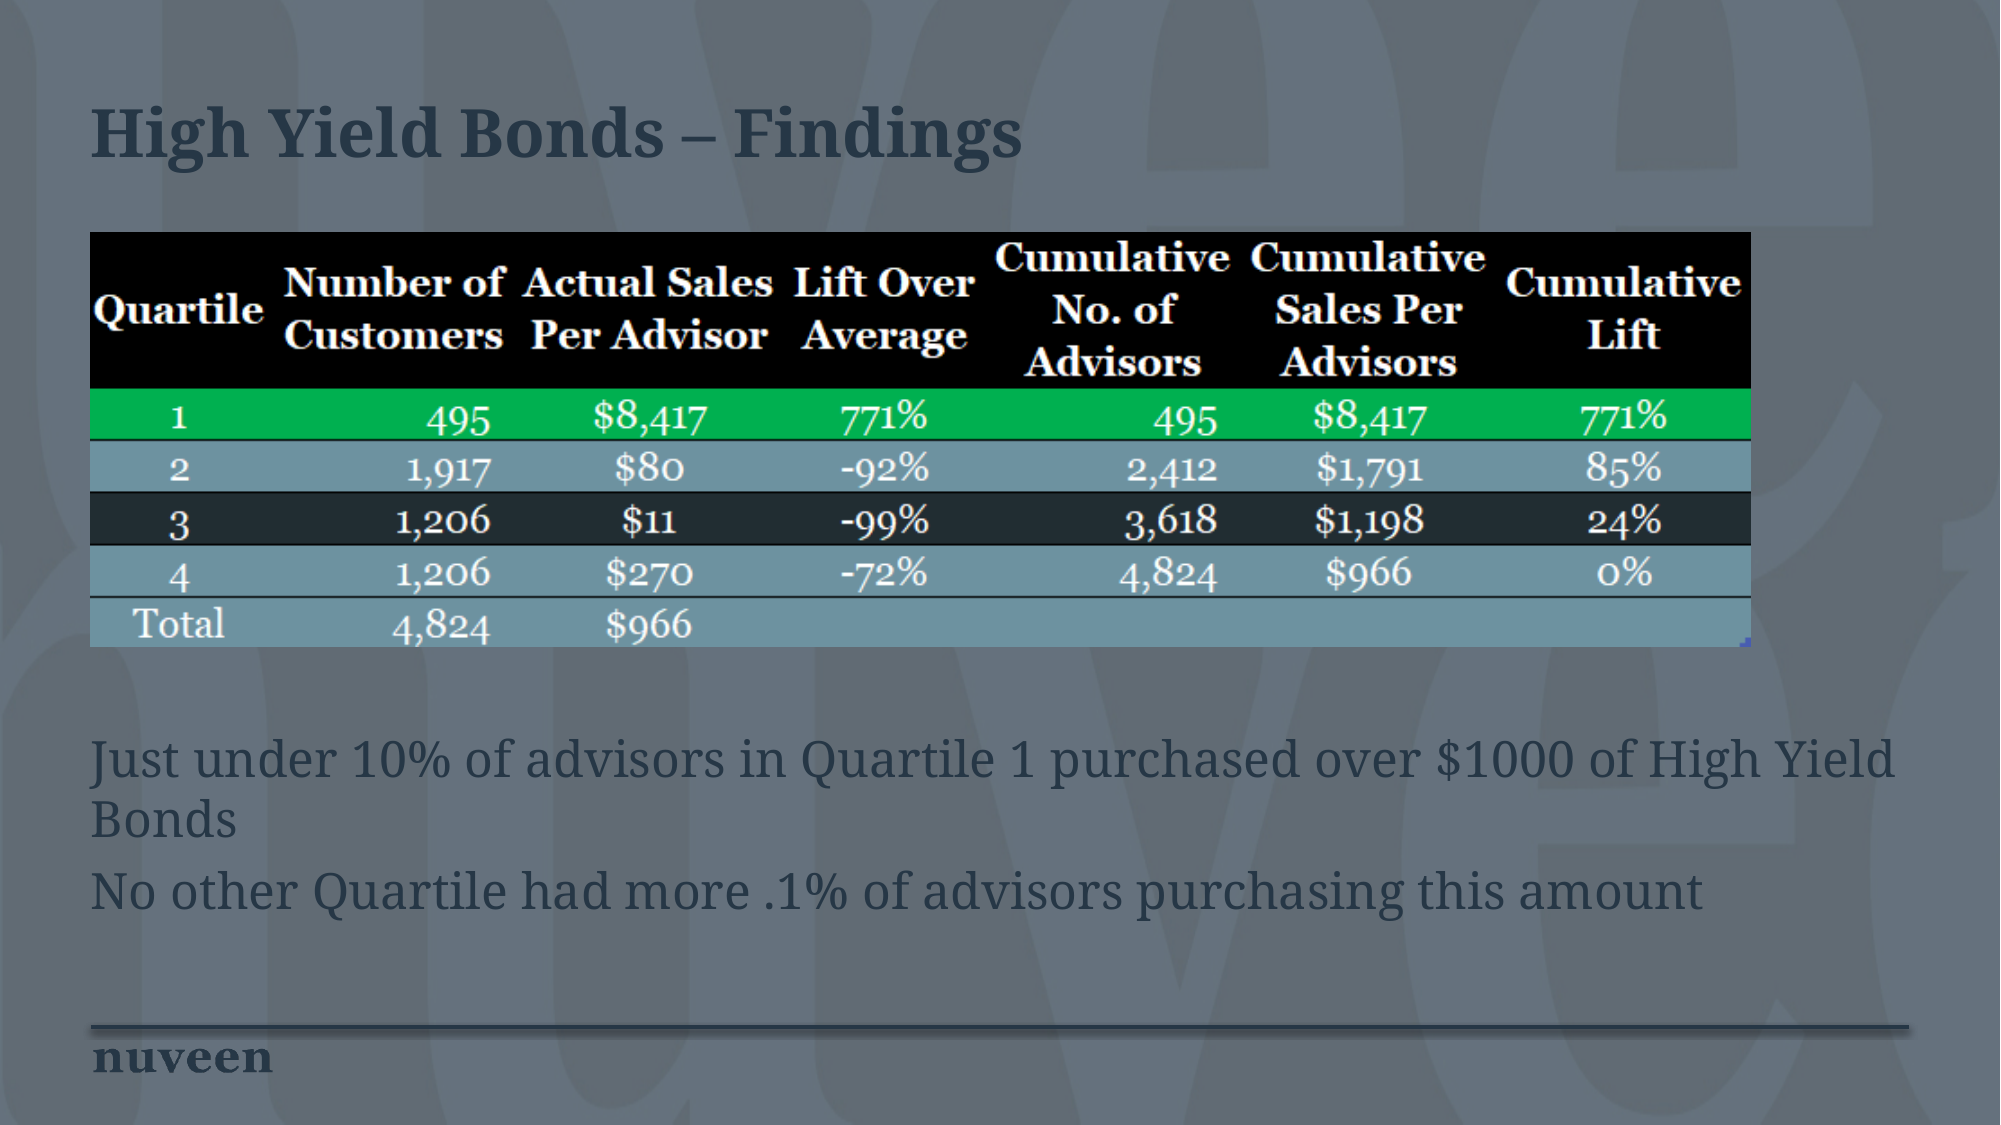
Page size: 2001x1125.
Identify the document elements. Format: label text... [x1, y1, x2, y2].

picture [48, 1004, 317, 1117]
title High Yield Bonds – Findings [90, 91, 1910, 210]
picture [90, 232, 1751, 647]
text_box Just under 10% of advisors in Quartile 1 purchased over $1000 of High Yield Bonds No other Quartile had more .1% of advisors purchasing this amount [90, 727, 1968, 991]
